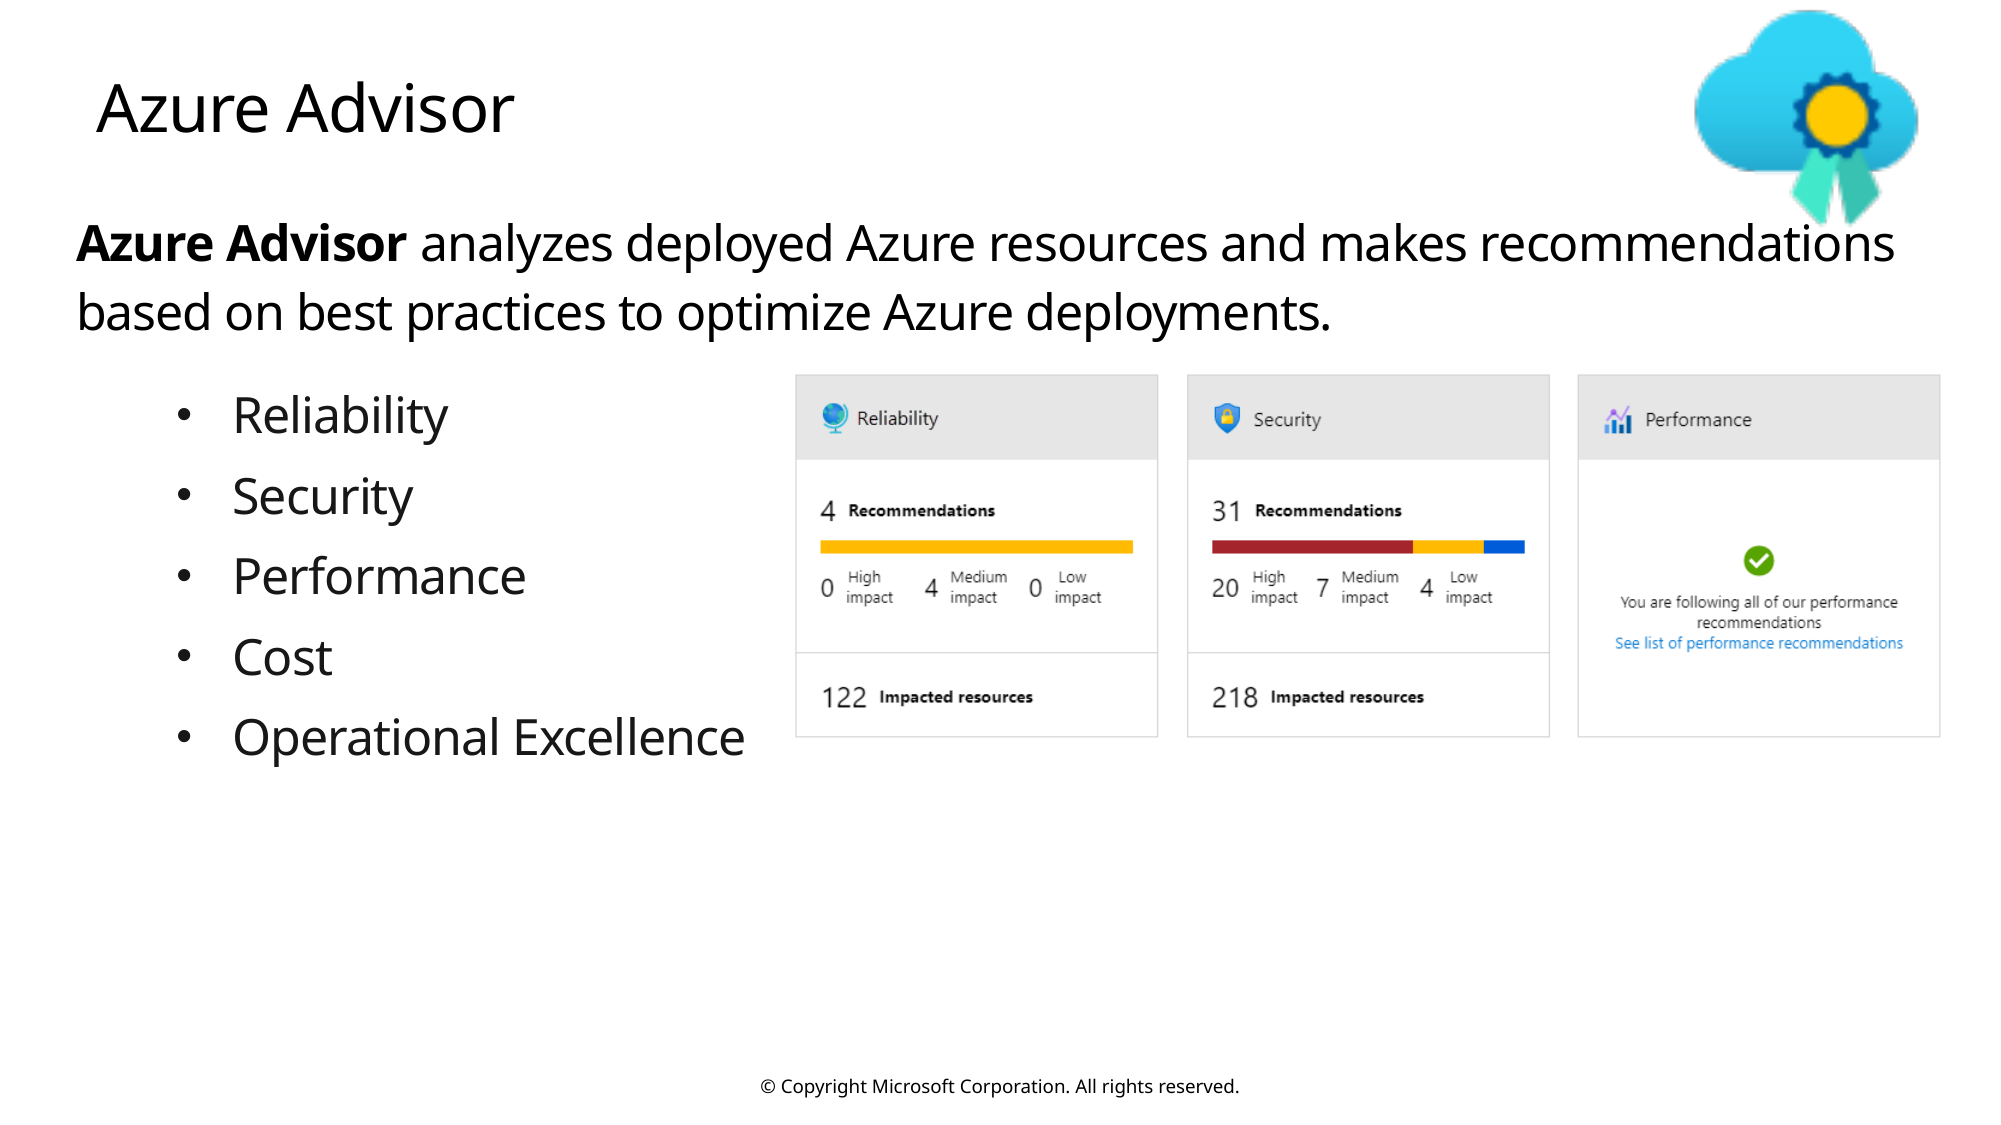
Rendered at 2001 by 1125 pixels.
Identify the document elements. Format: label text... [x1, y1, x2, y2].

list Azure Advisor analyzes deployed Azure resources and makes recommendations based on best practices to optimize Azure deployments. [75, 202, 1968, 437]
picture [783, 356, 1960, 744]
text_box Reliability Security Performance Cost Operational Excellence [176, 368, 903, 781]
title Azure Advisor [96, 75, 1690, 166]
text_box © Copyright Microsoft Corporation. All rights reserved. [662, 1074, 1338, 1098]
picture [1690, 0, 1925, 234]
